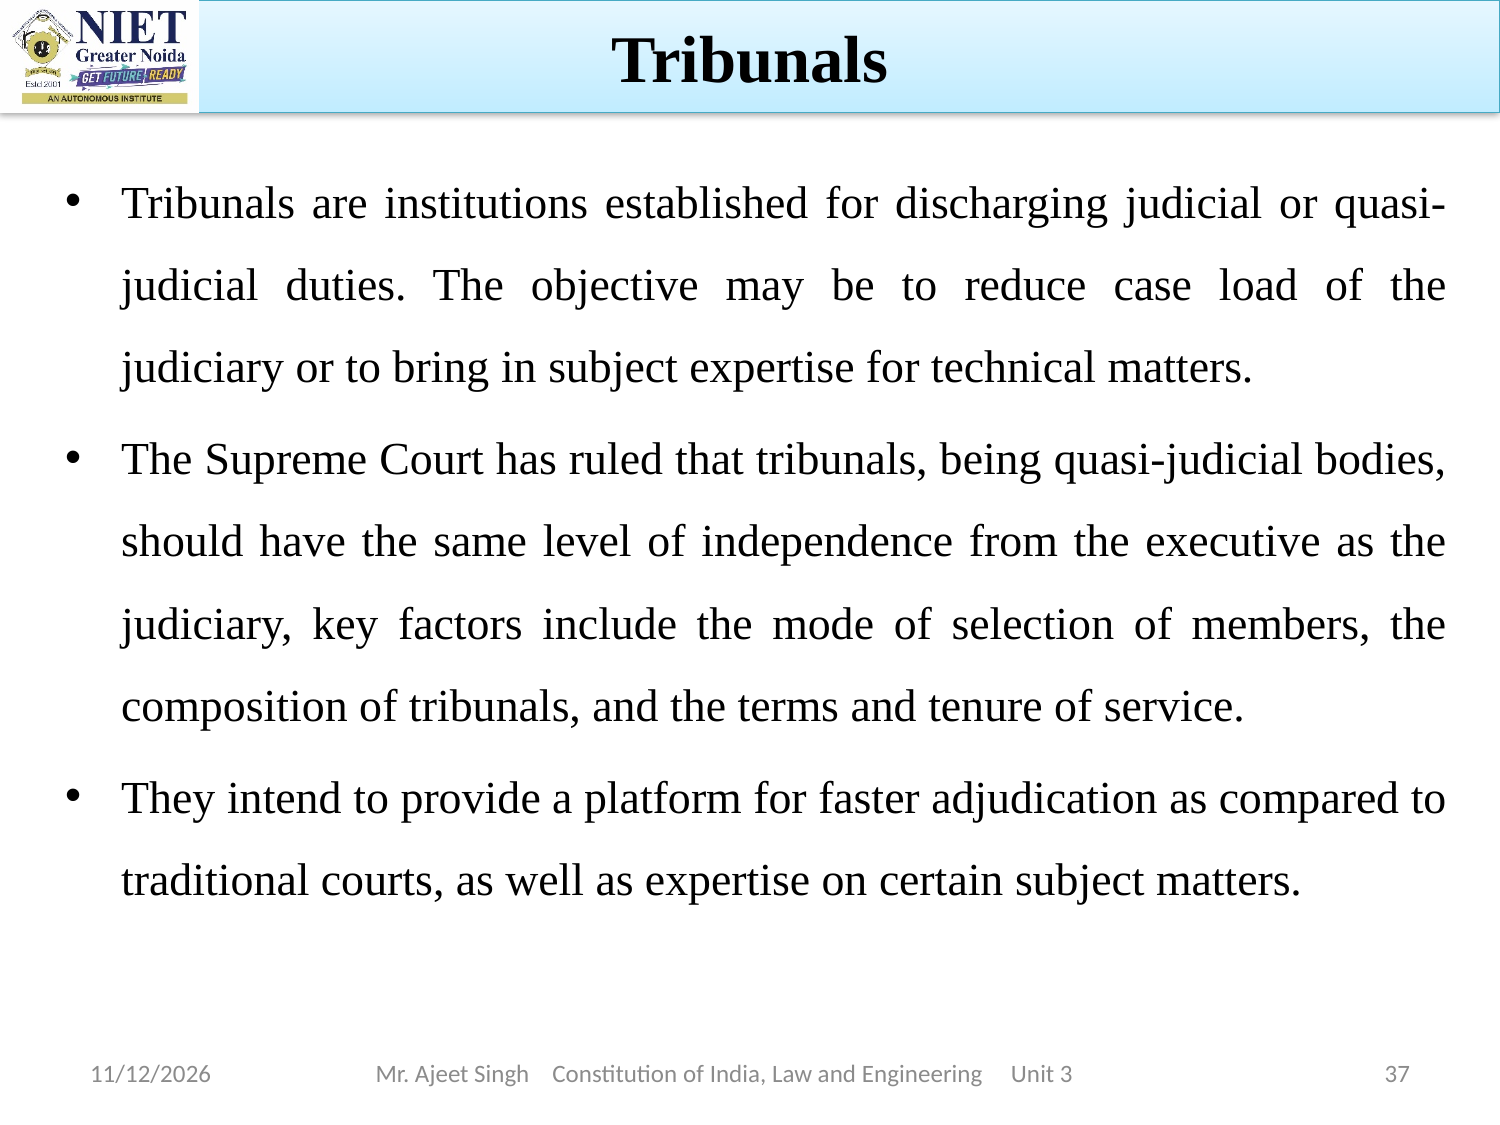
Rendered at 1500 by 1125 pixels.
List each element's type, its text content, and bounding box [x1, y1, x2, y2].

picture [0, 0, 199, 113]
slide_number 37 [1300, 1042, 1425, 1103]
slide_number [75, 1042, 425, 1103]
list Tribunals are institutions established for discharging judicial or quasi-judicial duties. The objective may be to reduce case load of the judiciary or to bring in subject expertise for technical matters. The Supreme Court has ruled that tribunals, being quasi-judicial bodies, should have the same level of independence from the executive as the judiciary, key factors include the mode of selection of members, the composition of tribunals, and the terms and tenure of service. They intend to provide a platform for faster adjudication as compared to traditional courts, as well as expertise on certain subject matters. [50, 137, 1463, 1043]
text_box Tribunals [199, 0, 1500, 113]
footer Mr. Ajeet Singh Constitution of India, Law and Engineering Unit 3 [425, 1042, 1300, 1103]
